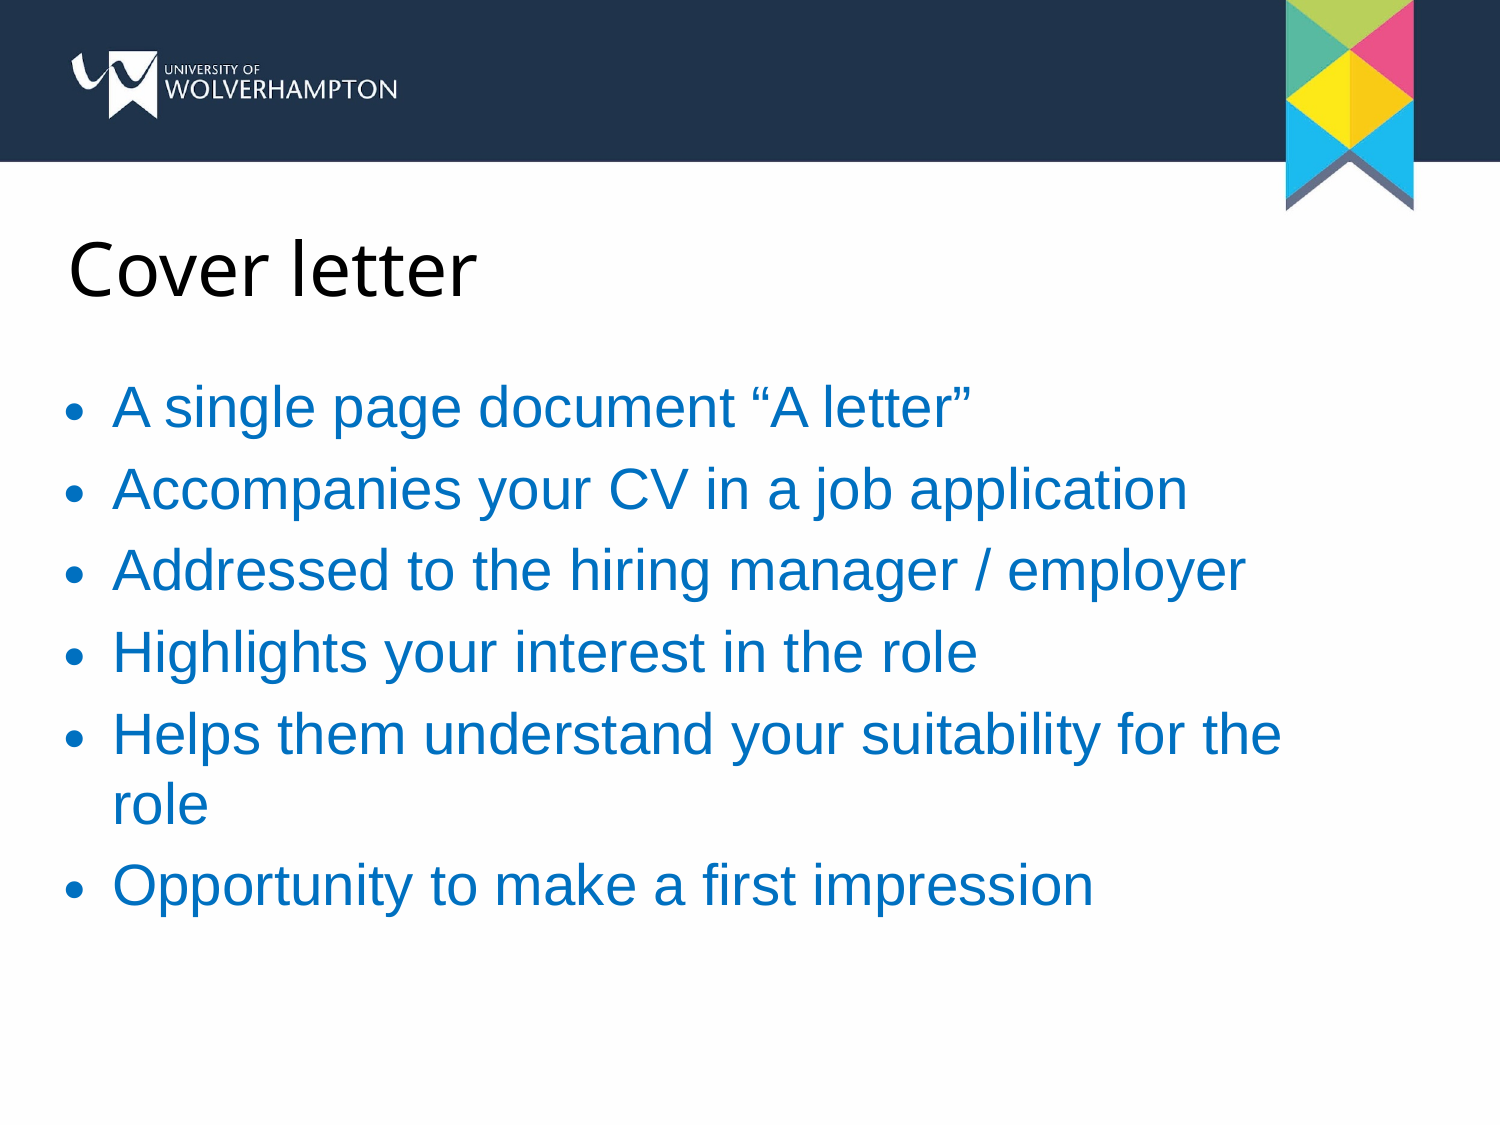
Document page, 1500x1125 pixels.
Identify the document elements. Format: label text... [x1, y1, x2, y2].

text_box Cover letter [53, 172, 1435, 361]
picture [0, 0, 1500, 1125]
text_box A single page document “A letter” Accompanies your CV in a job application Addressed to the hiring manager / employer Highlights your interest in the role Helps them understand your suitability for the role Opportunity to make a first impression [41, 361, 1378, 1035]
